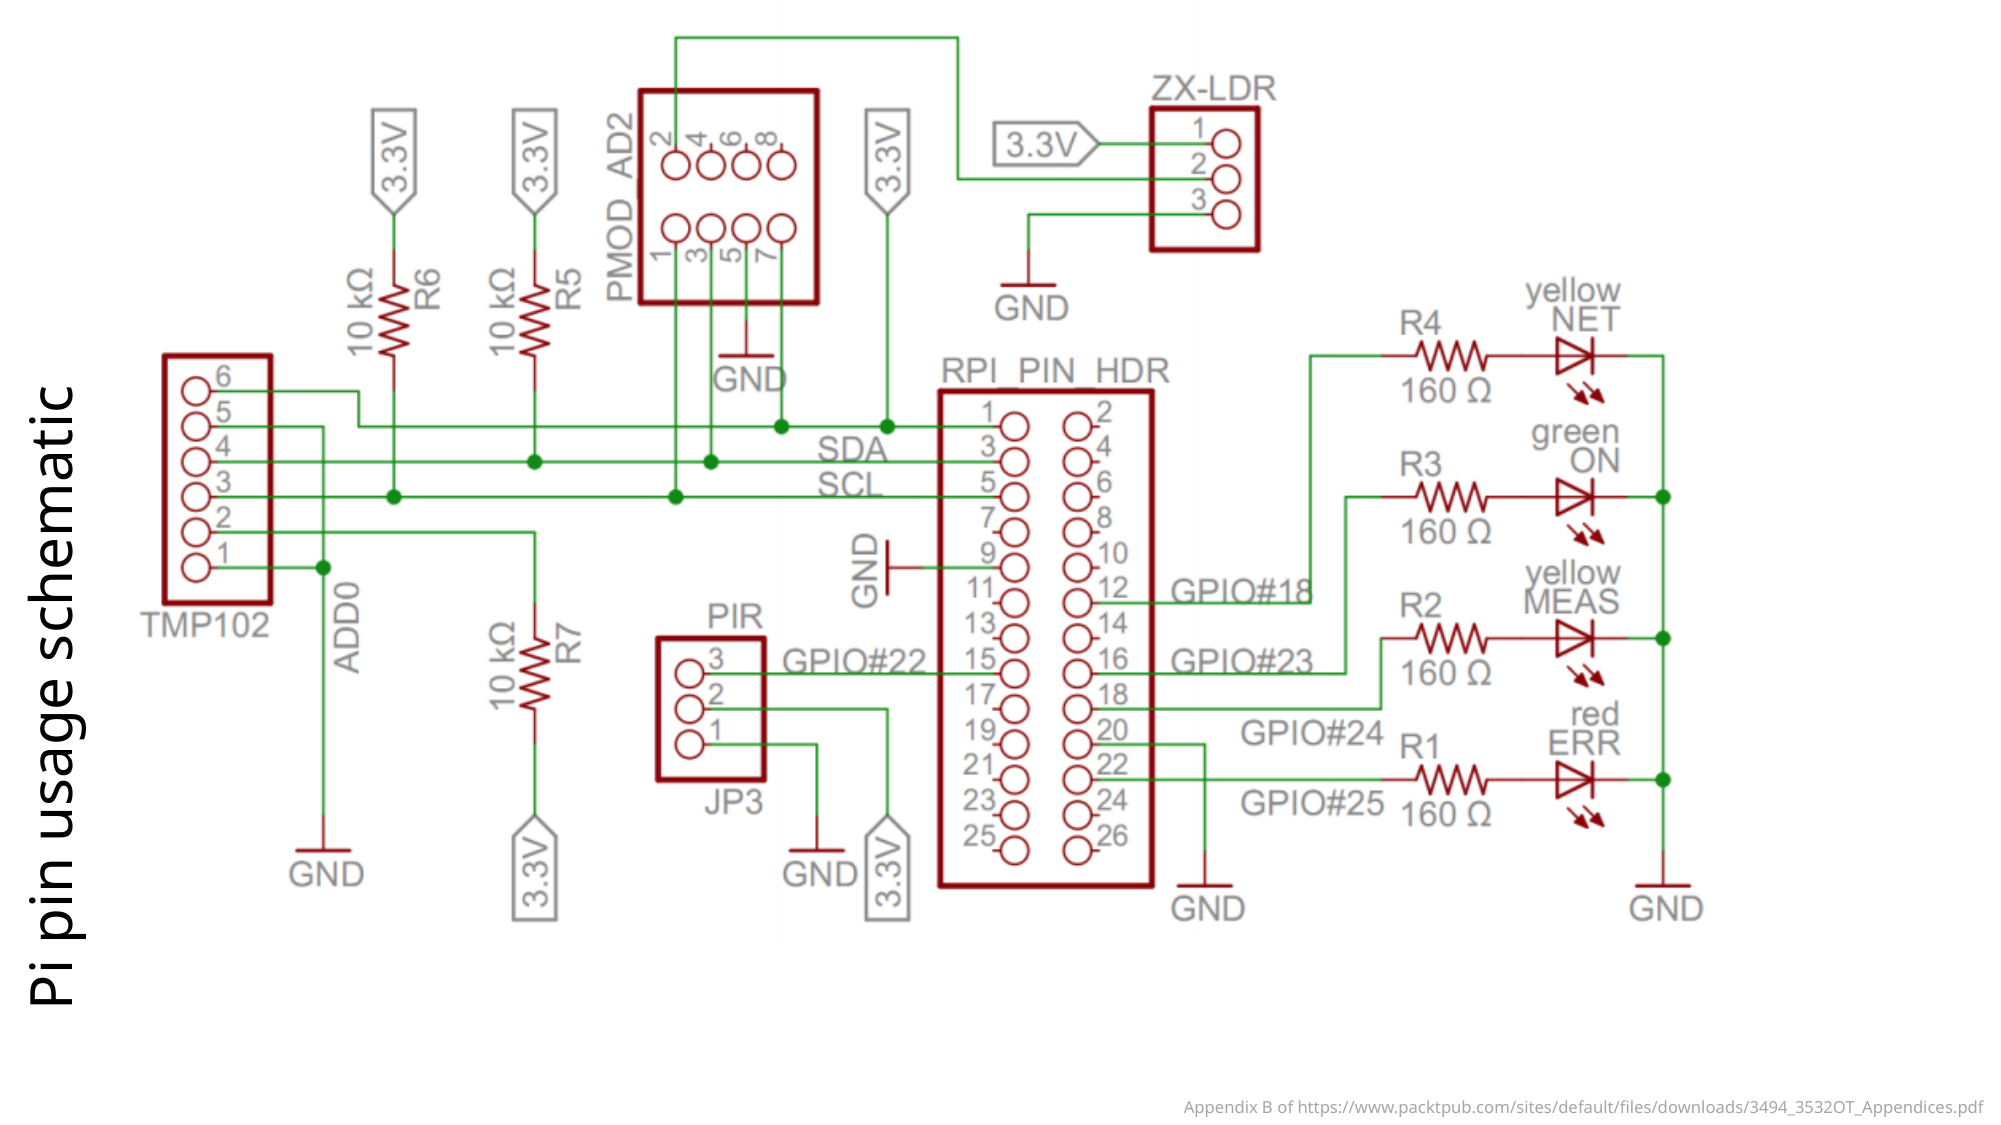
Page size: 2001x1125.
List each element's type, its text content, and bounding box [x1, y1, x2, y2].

title Pi pin usage schematic [14, 0, 105, 1026]
text_box Appendix B of https://www.packtpub.com/sites/default/files/downloads/3494_3532OT_Appendices.pdf [450, 1089, 2000, 1125]
picture [114, 0, 1734, 942]
